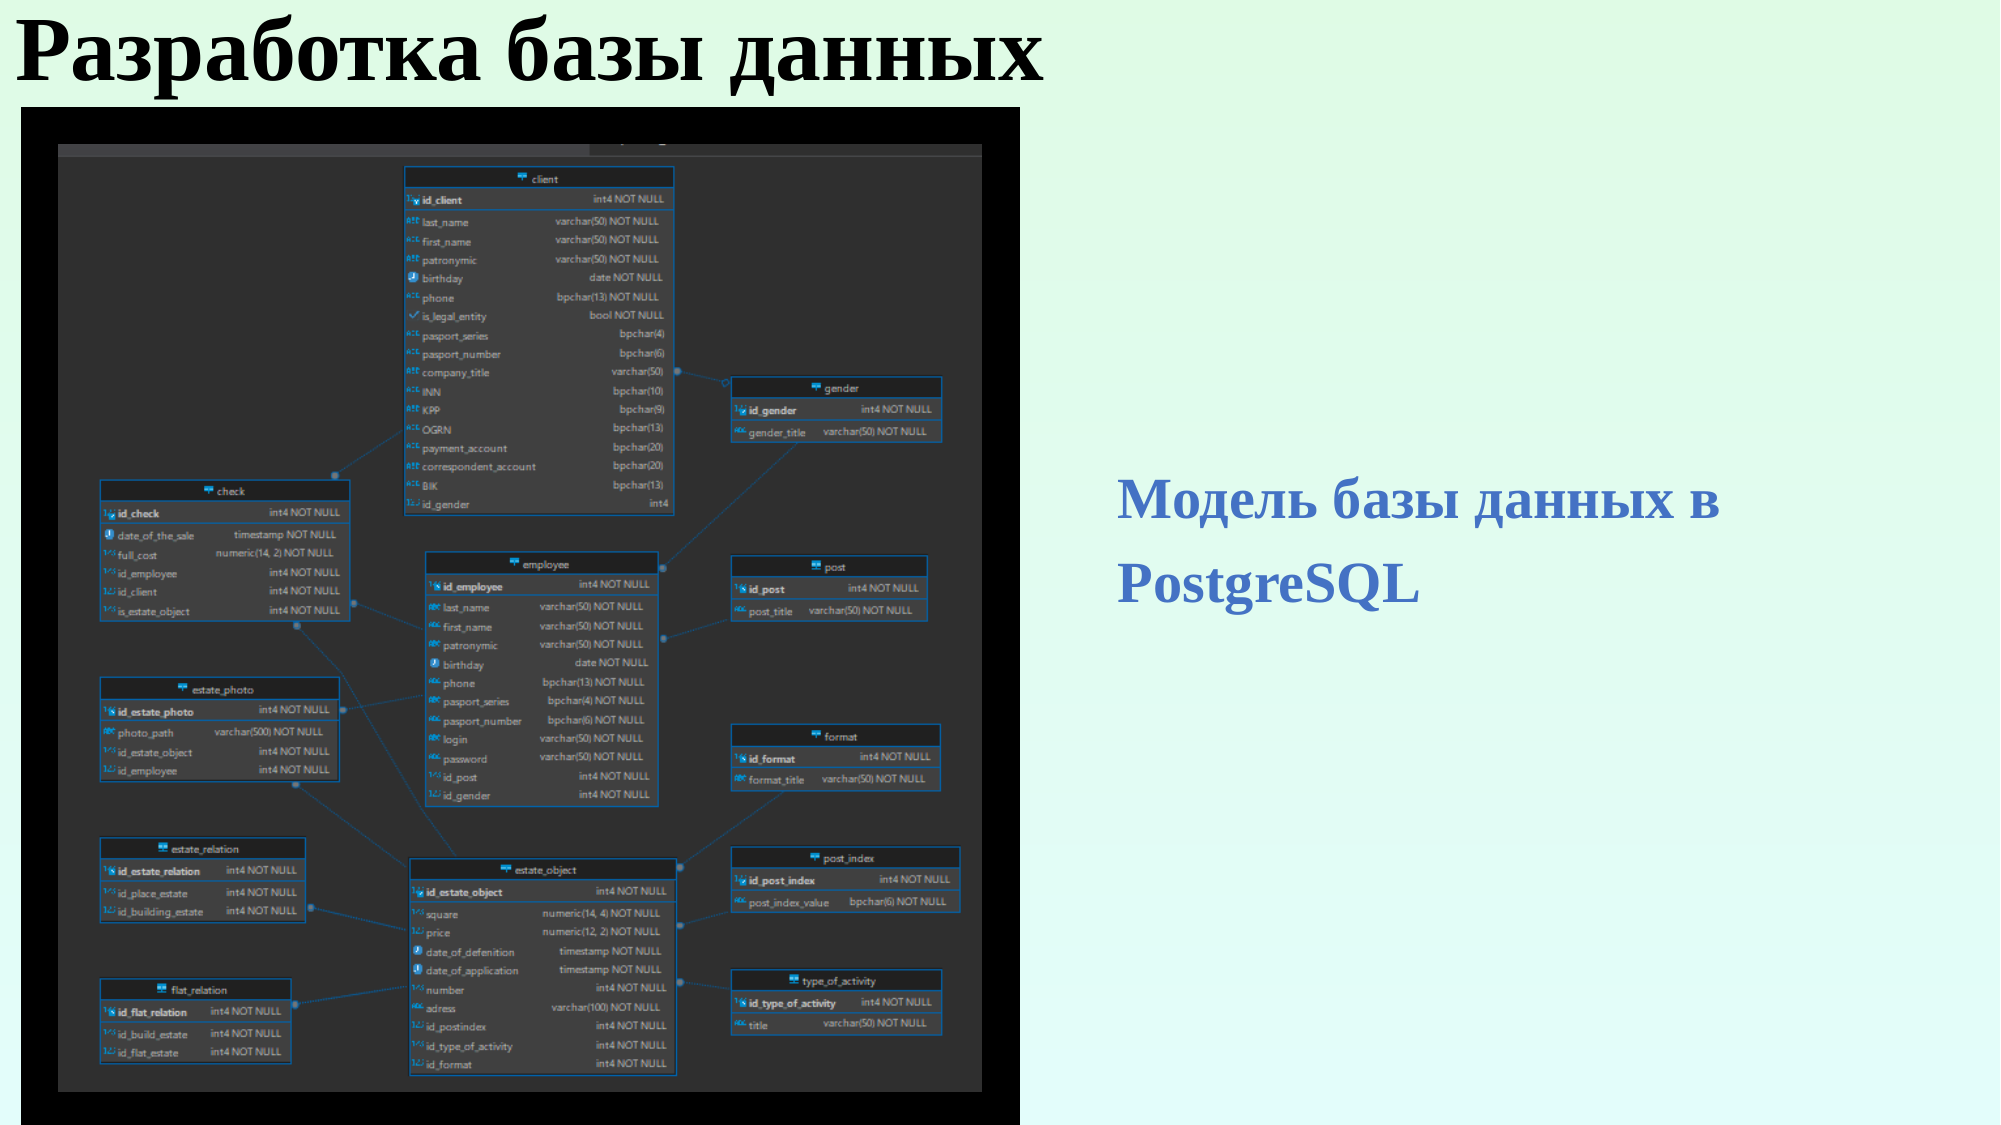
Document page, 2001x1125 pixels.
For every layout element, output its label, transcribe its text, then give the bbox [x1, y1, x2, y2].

list Модель базы данных в PostgreSQL [1102, 460, 1836, 665]
picture [58, 144, 983, 1092]
title Разработка базы данных [0, 0, 1067, 160]
